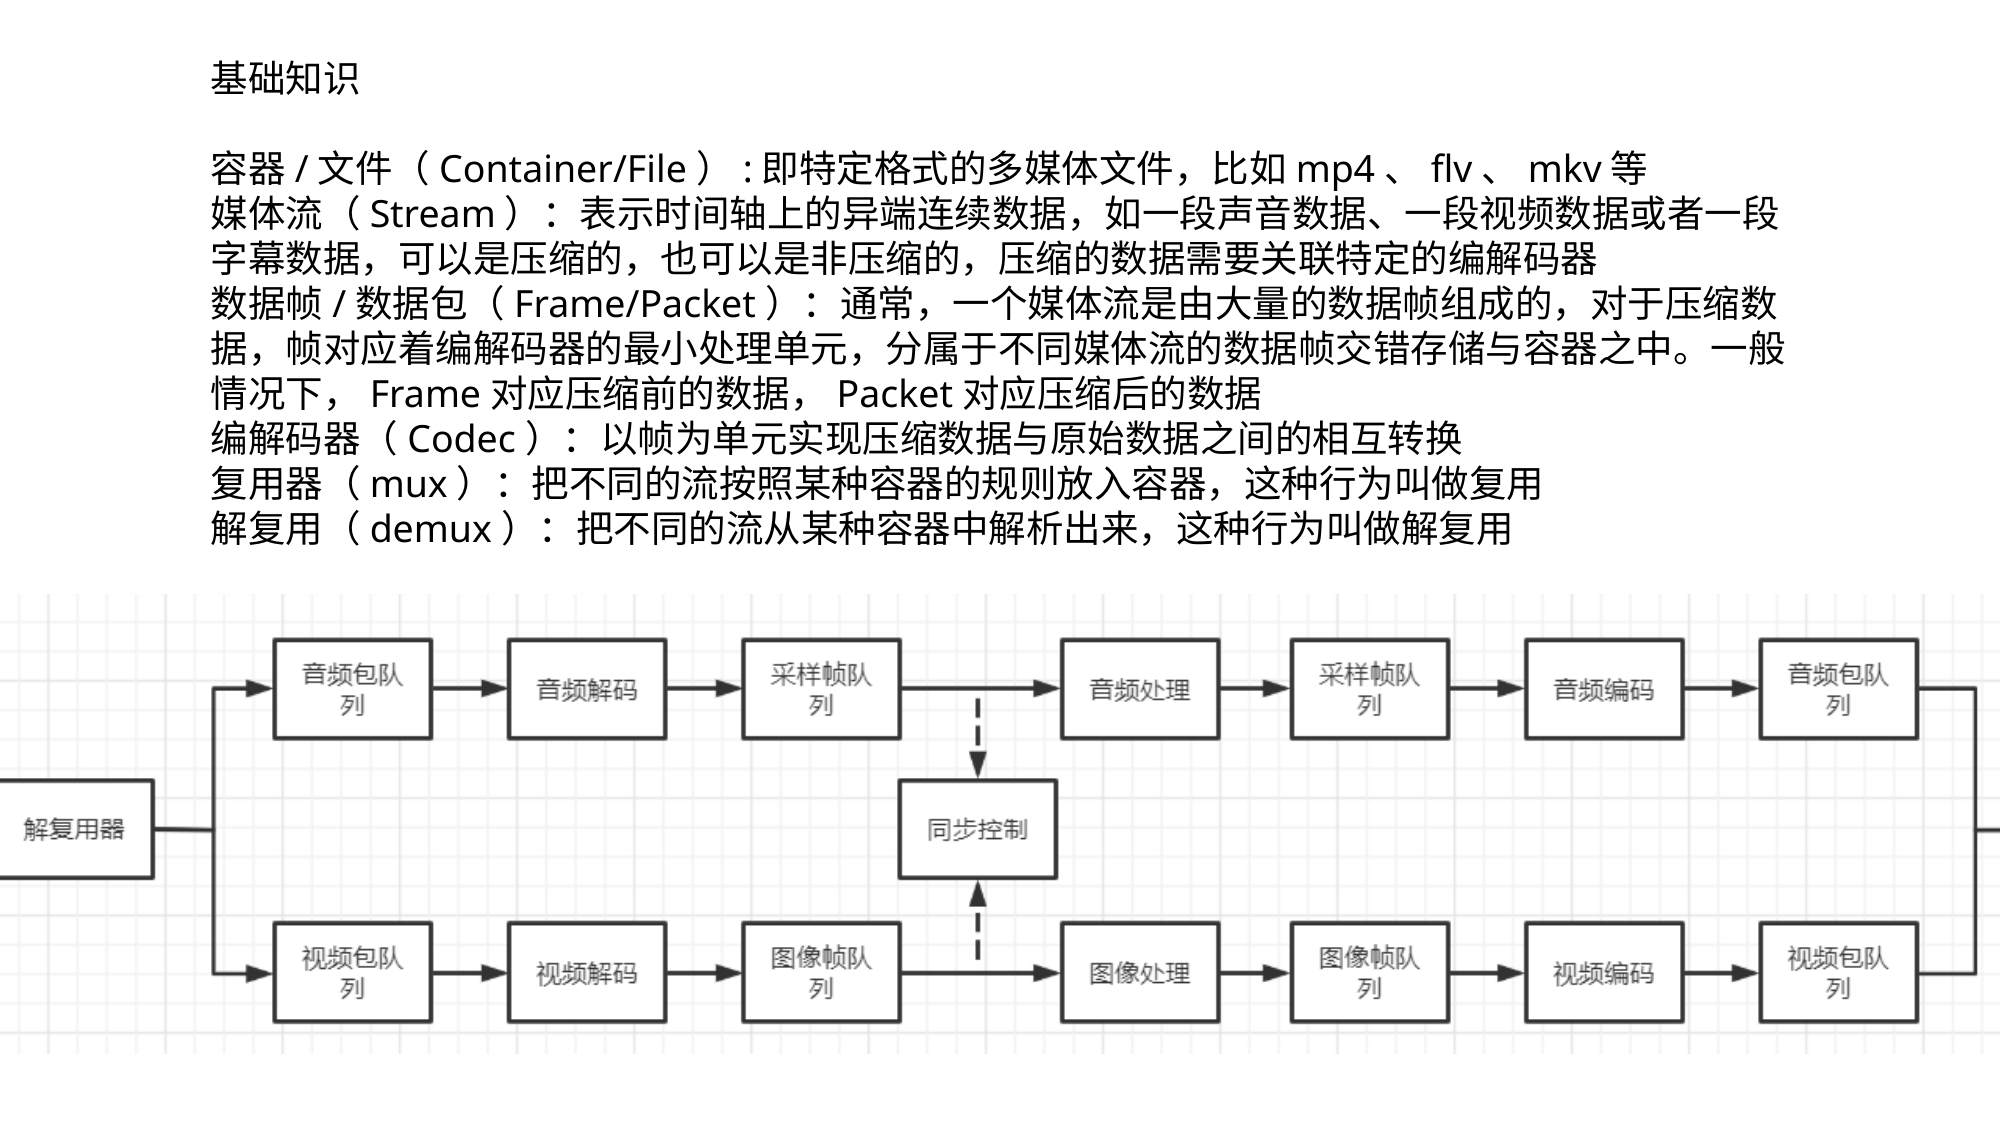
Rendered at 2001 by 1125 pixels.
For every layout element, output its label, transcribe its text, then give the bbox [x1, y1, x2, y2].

text_box 基础知识 容器/文件（Container/File）:即特定格式的多媒体文件，比如mp4、flv、mkv等 媒体流（Stream）：表示时间轴上的异端连续数据，如一段声音数据、一段视频数据或者一段字幕数据，可以是压缩的，也可以是非压缩的，压缩的数据需要关联特定的编解码器 数据帧/数据包（Frame/Packet）：通常，一个媒体流是由大量的数据帧组成的，对于压缩数据，帧对应着编解码器的最小处理单元，分属于不同媒体流的数据帧交错存储与容器之中。一般情况下，Frame对应压缩前的数据，Packet对应压缩后的数据 编解码器（Codec）：以帧为单元实现压缩数据与原始数据之间的相互转换 复用器（mux）：把不同的流按照某种容器的规则放入容器，这种行为叫做复用 解复用（demux）：把不同的流从某种容器中解析出来，这种行为叫做解复用 [196, 47, 1815, 558]
picture [0, 594, 2000, 1054]
